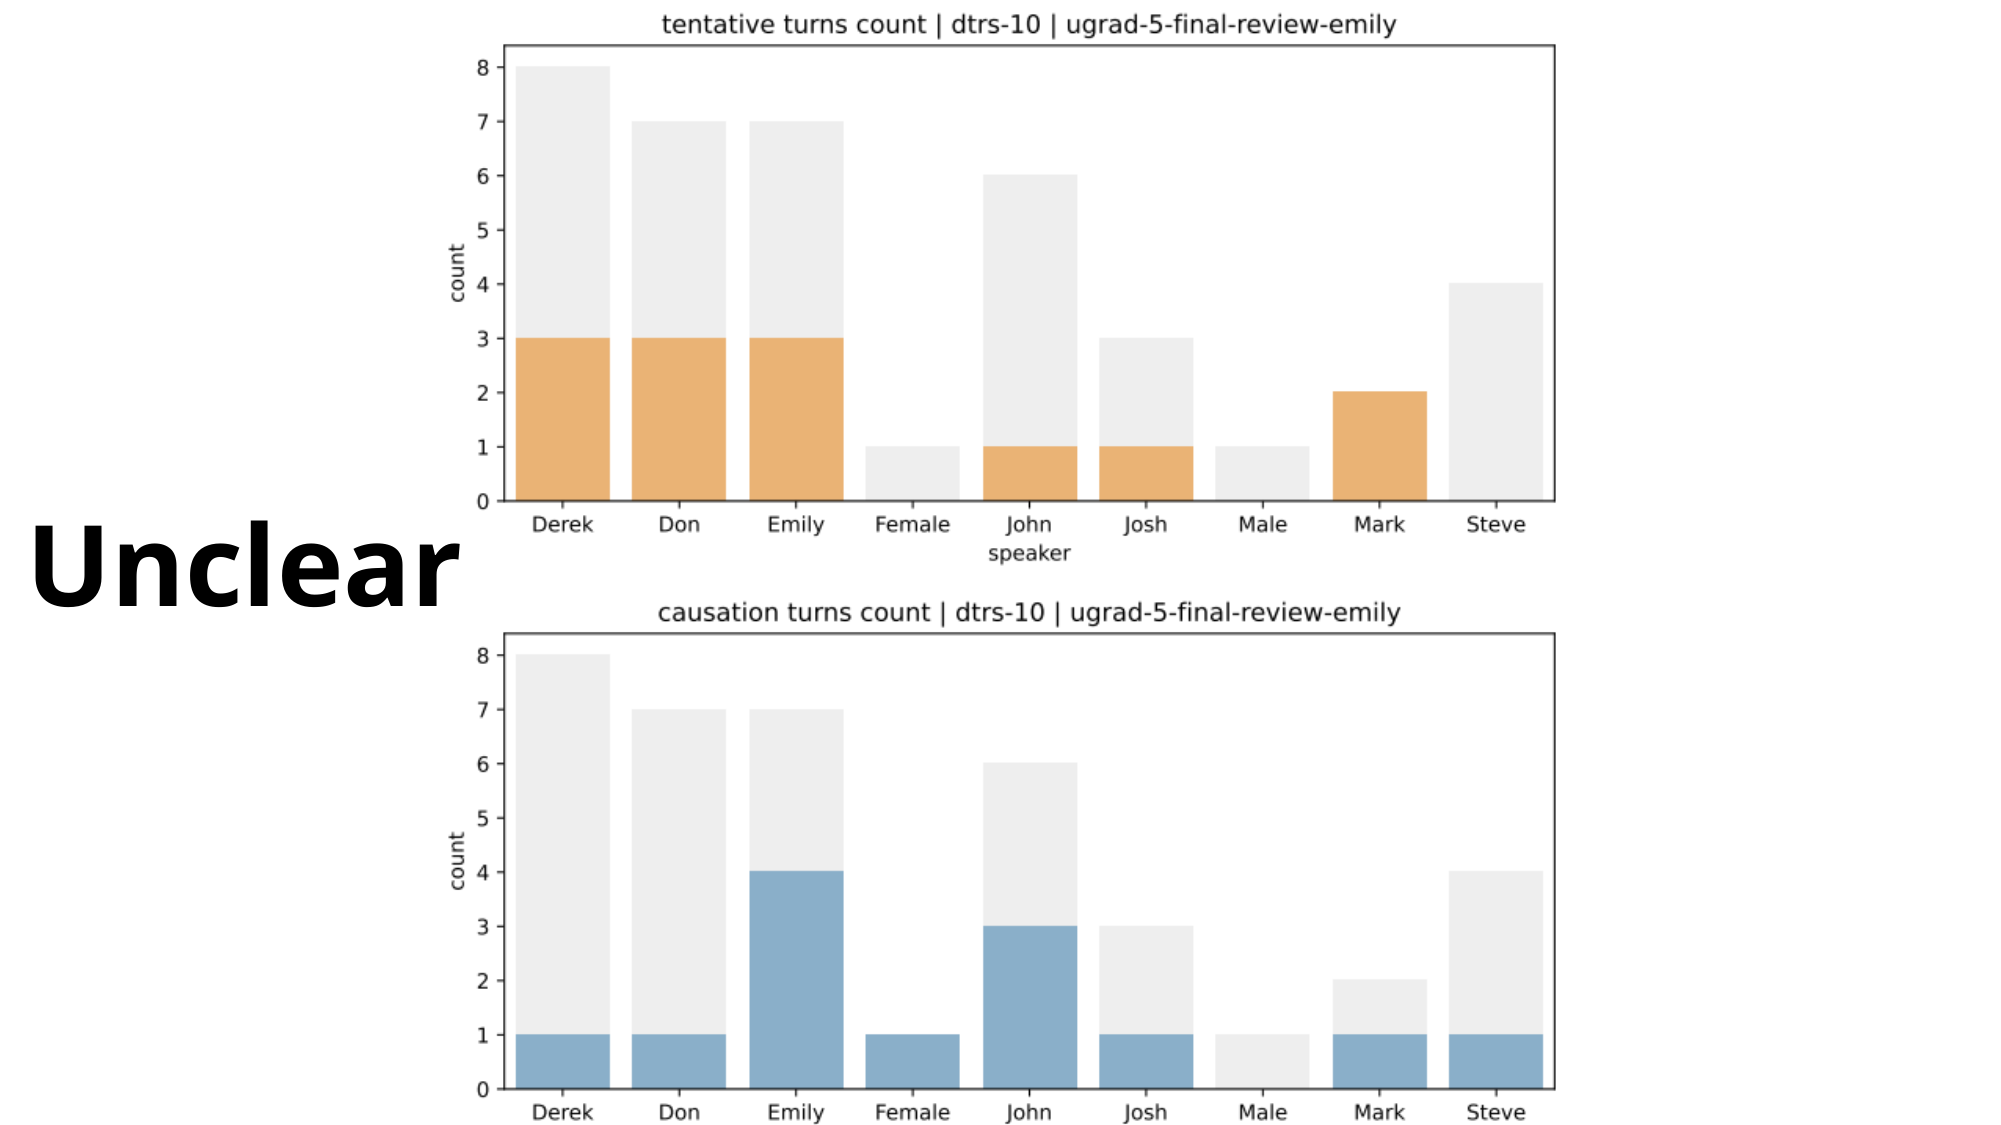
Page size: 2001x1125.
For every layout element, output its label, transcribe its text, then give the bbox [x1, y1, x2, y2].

picture [433, 0, 1567, 578]
picture [433, 587, 1567, 1125]
text_box Unclear [11, 486, 478, 637]
